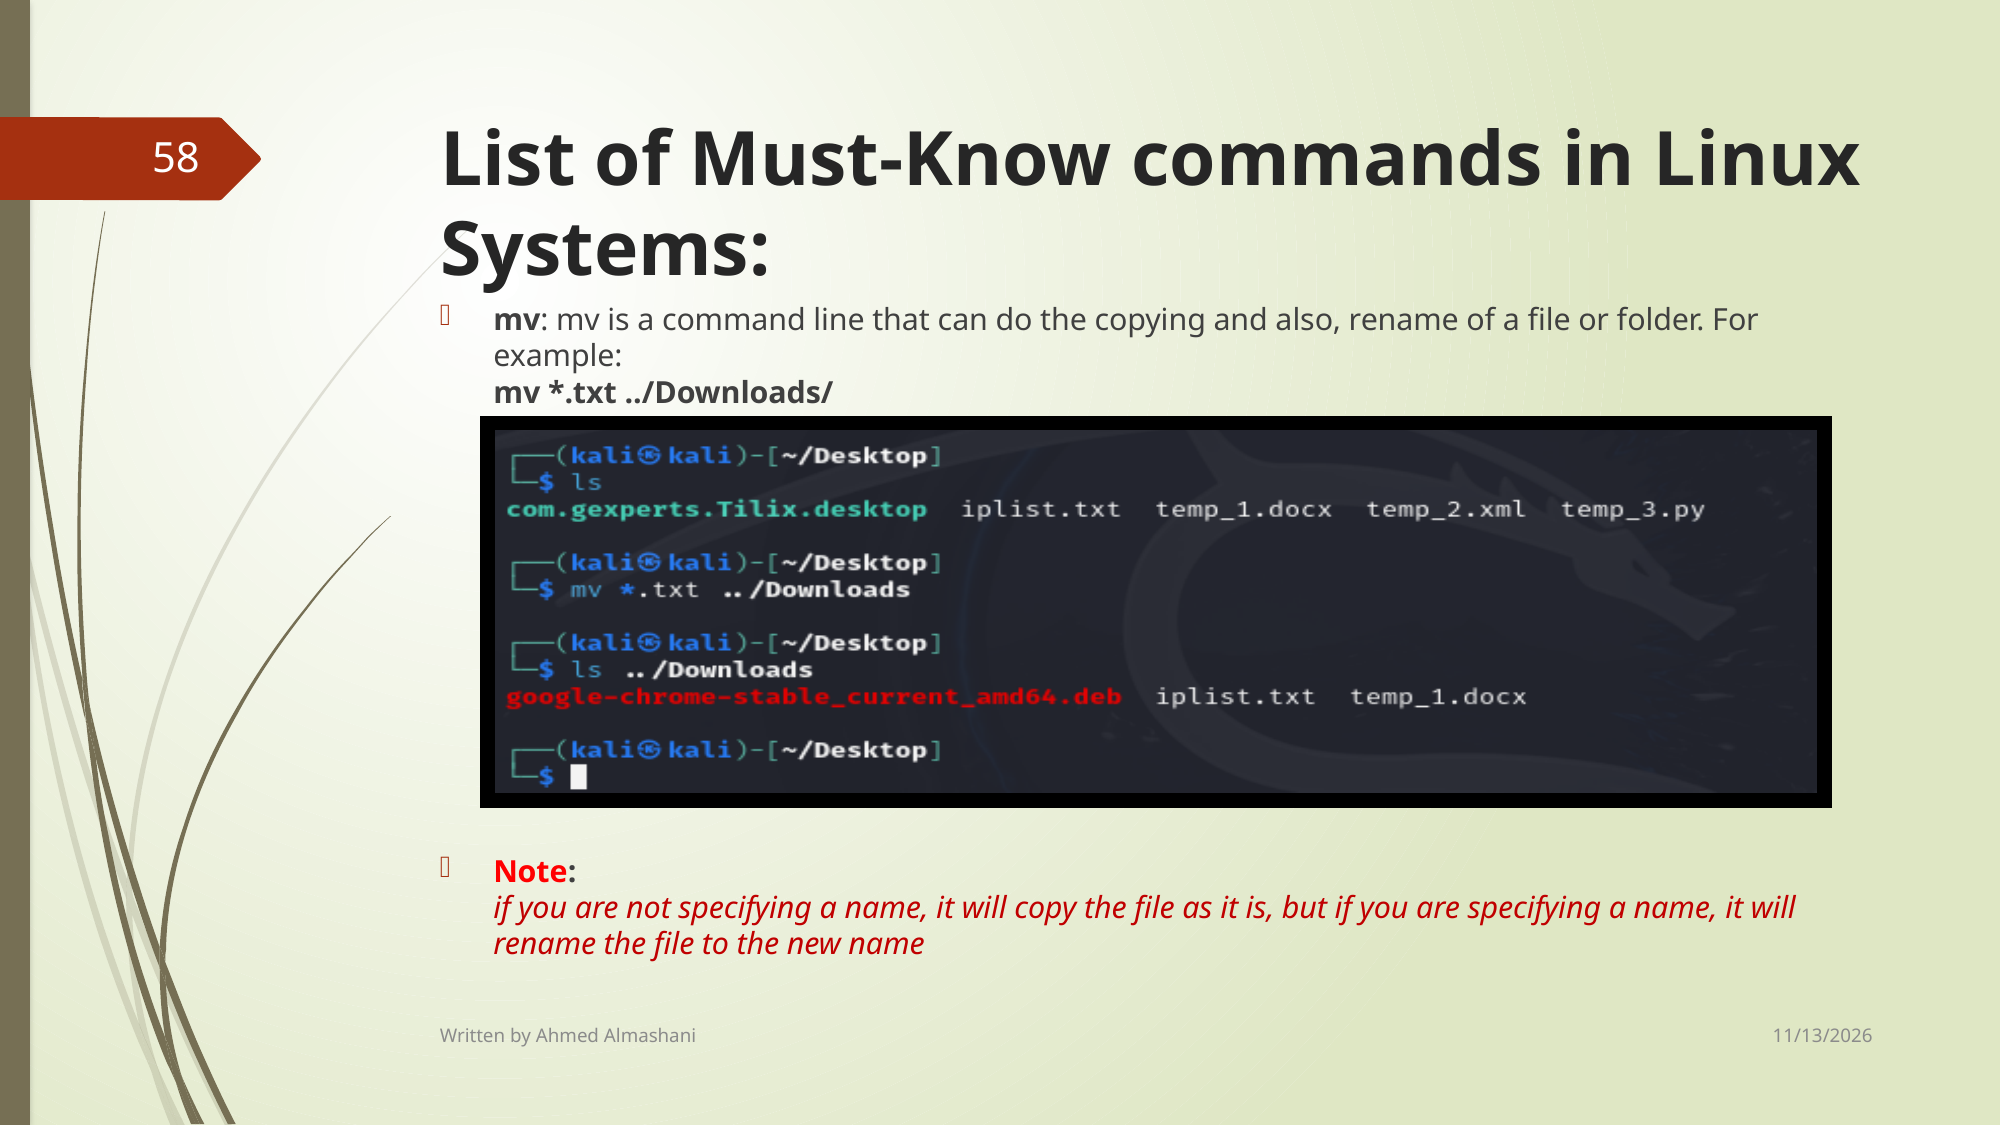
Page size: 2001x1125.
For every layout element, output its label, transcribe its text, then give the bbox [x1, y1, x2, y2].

title List of Must-Know commands in Linux Systems: [425, 102, 1888, 292]
footer Written by Ahmed Almashani [424, 1006, 1675, 1067]
slide_number 58 [87, 129, 216, 190]
picture [494, 429, 1818, 794]
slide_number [1699, 1005, 1888, 1067]
list mv: mv is a command line that can do the copying and also, rename of a file or folder. For example: mv *.txt ../Downloads/ Note: if you are not specifying a name, it will copy the file as it is, but if you are specifying a name, it will rename the file to the new name [424, 292, 1888, 970]
